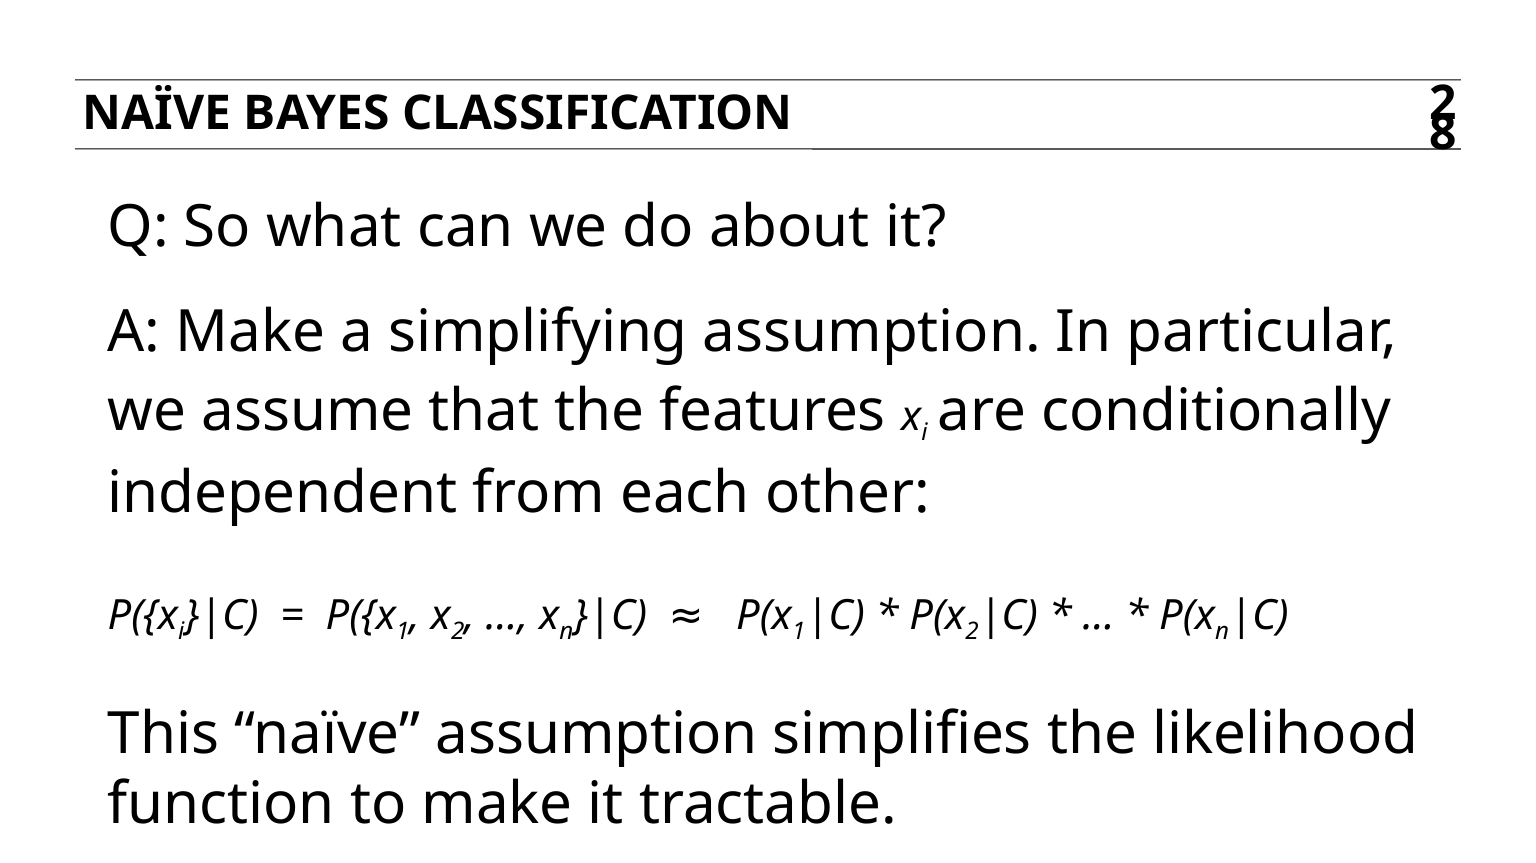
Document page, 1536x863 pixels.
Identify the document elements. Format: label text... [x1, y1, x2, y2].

text_box Q: So what can we do about it? A: Make a simplifying assumption. In particular, we assume that the features xi are conditionally independent from each other: P({xi}|C) = P({x1, x2, …, xn}|C) ≈ P(x1|C) * P(x2|C) * … * P(xn|C) This “naïve” assumption simplifies the likelihood function to make it tractable. [92, 181, 1468, 843]
slide_number 28 [1419, 86, 1461, 138]
list Naïve bayes classification [67, 81, 1118, 132]
